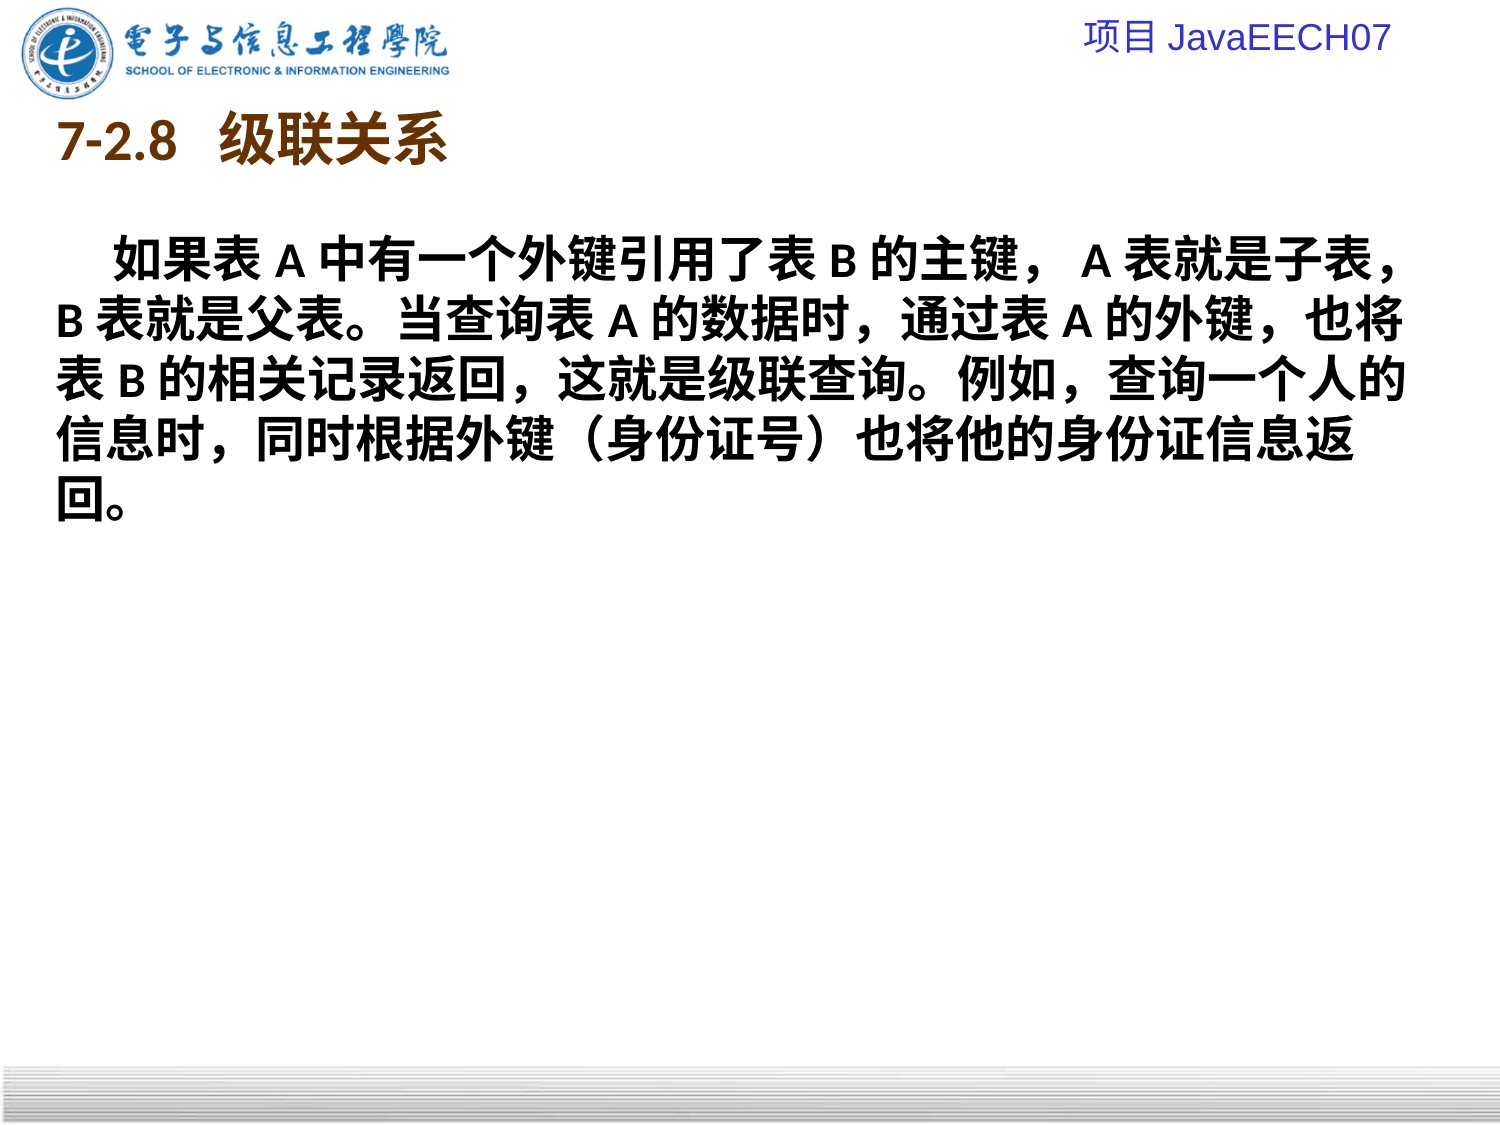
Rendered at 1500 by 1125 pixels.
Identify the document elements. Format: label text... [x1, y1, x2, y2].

text_box 项目JavaEECH07 [1068, 5, 1464, 66]
picture [0, 4, 892, 102]
picture [0, 149, 1500, 1125]
text_box 如果表A中有一个外键引用了表B的主键，A表就是子表，B表就是父表。当查询表A的数据时，通过表A的外键，也将表B的相关记录返回，这就是级联查询。例如，查询一个人的信息时，同时根据外键（身份证号）也将他的身份证信息返回。 [41, 219, 1459, 535]
title 7-2.8 级联关系 [41, 90, 1392, 185]
